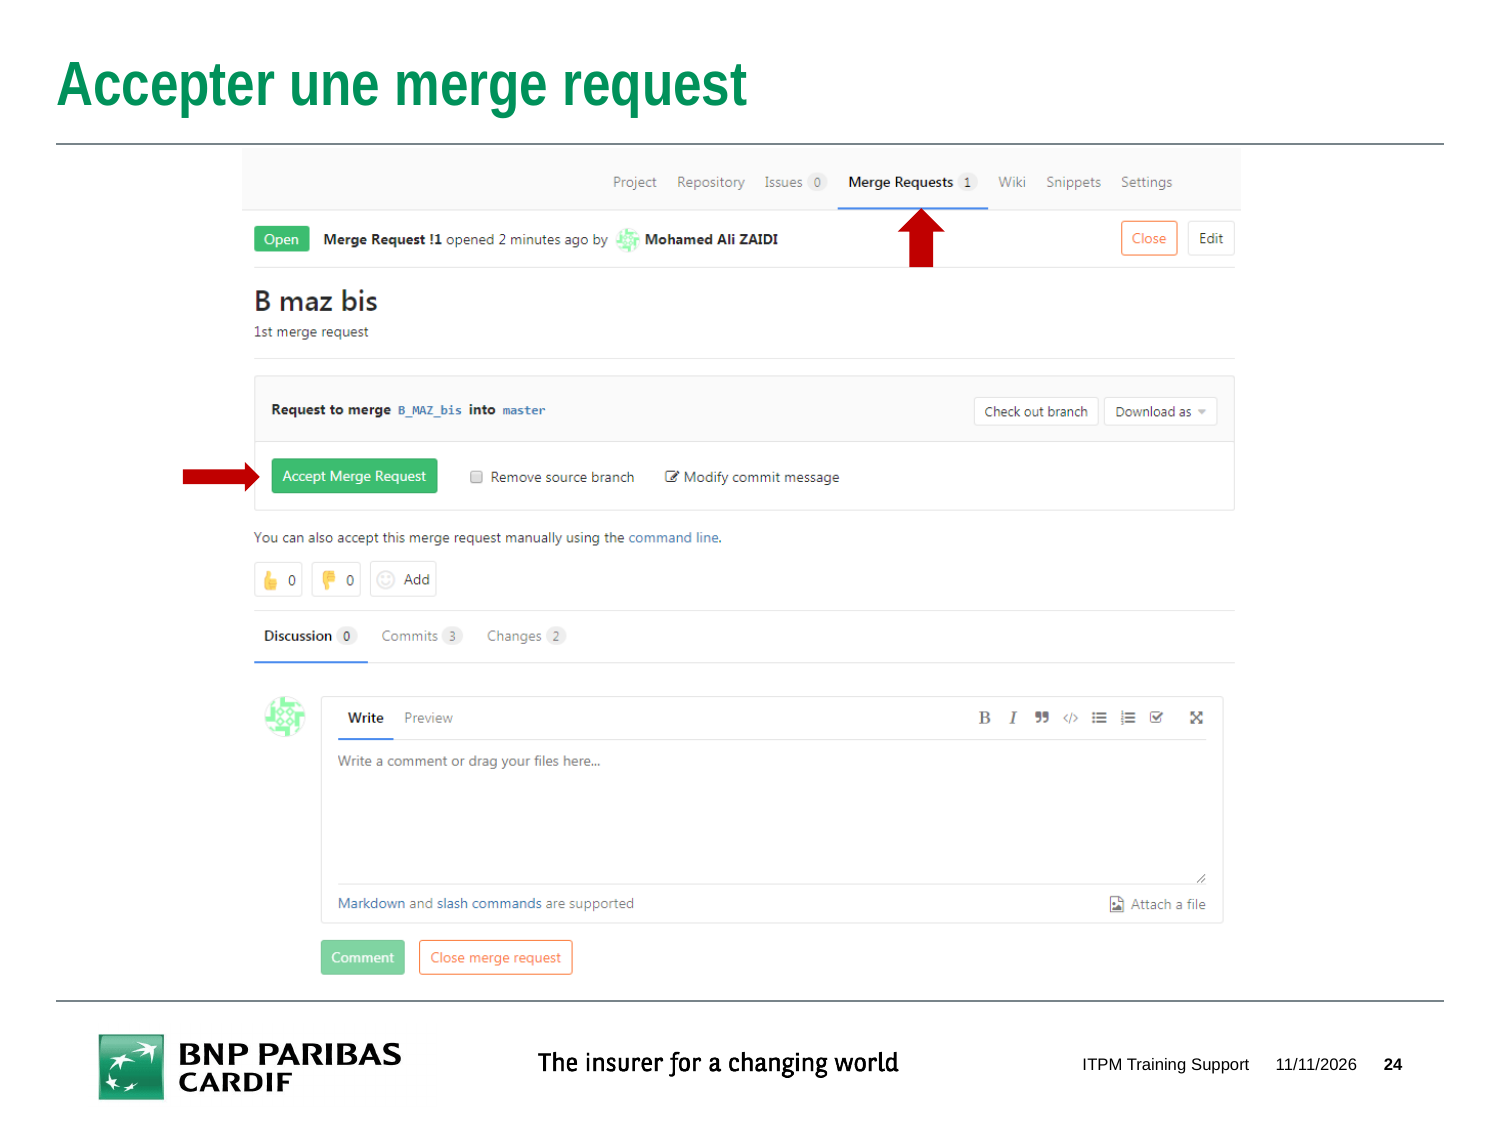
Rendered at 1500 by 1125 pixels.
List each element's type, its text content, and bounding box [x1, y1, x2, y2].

picture [88, 1023, 437, 1107]
footer ITPM Training Support [918, 1048, 1250, 1079]
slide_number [1258, 1048, 1372, 1079]
picture [525, 1027, 910, 1103]
title Accepter une merge request [56, 19, 1444, 142]
picture [241, 148, 1241, 986]
slide_number 24 [1372, 1048, 1403, 1079]
text_box [180, 467, 236, 487]
